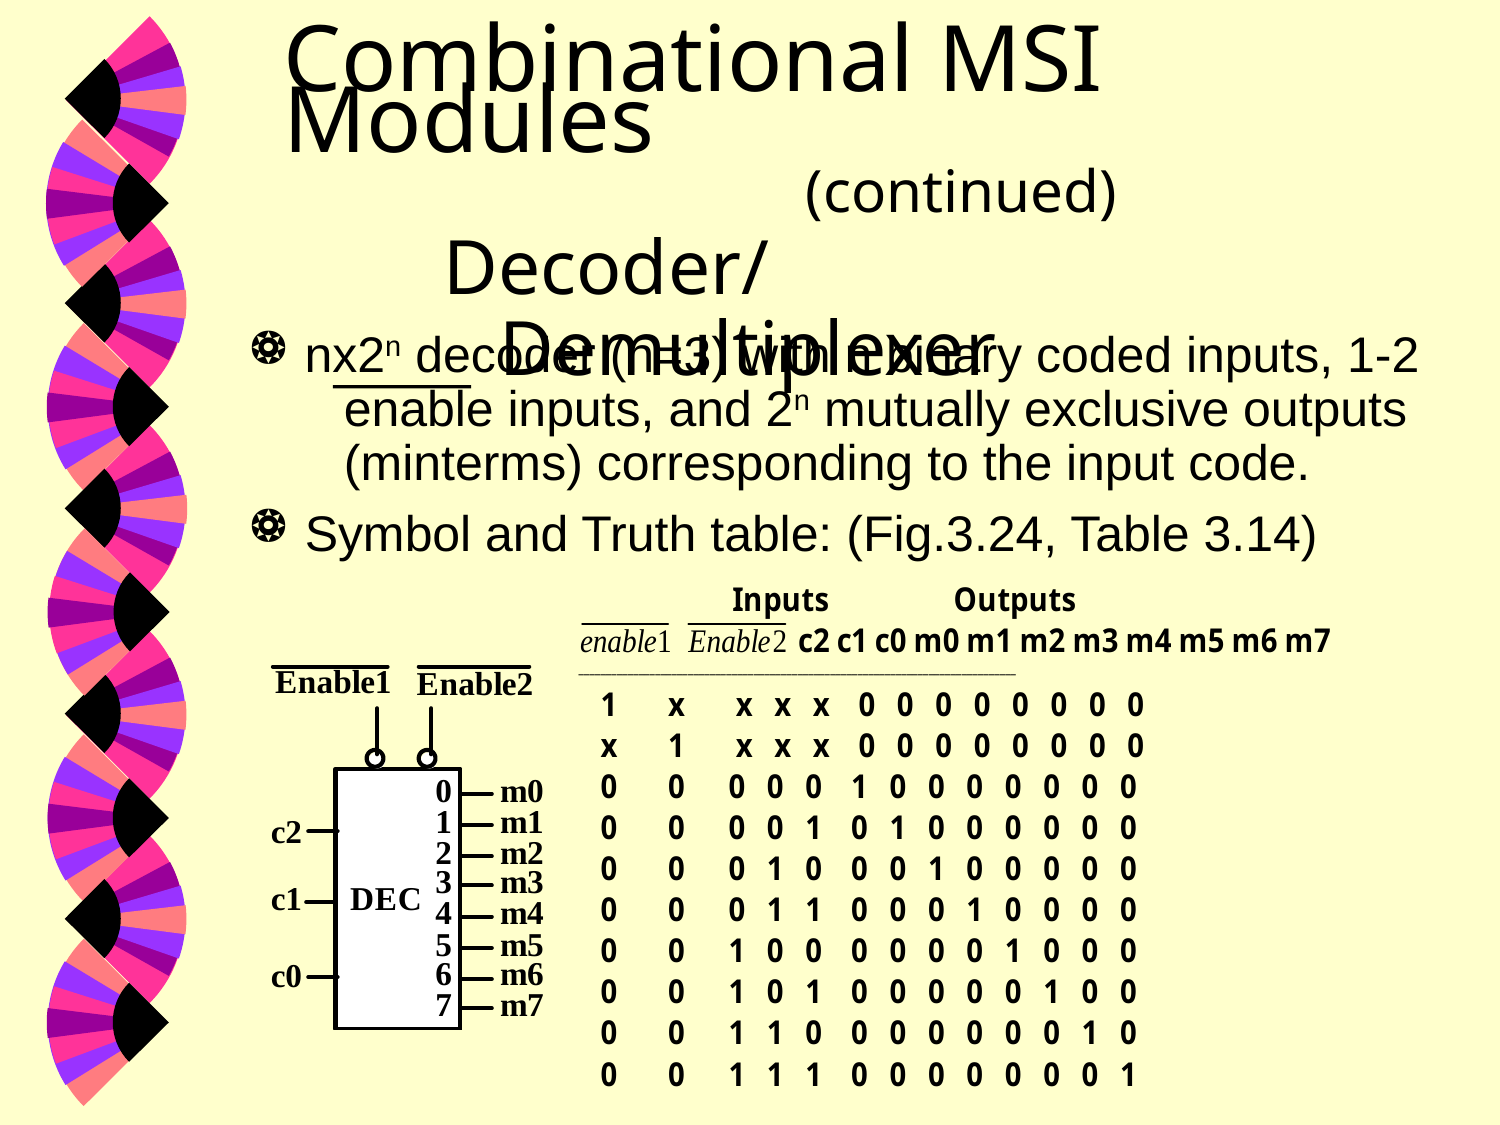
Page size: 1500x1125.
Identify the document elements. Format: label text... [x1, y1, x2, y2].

list Decoder/Demultiplexer [428, 222, 1226, 320]
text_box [230, 321, 1461, 500]
title Combinational MSI Modules (continued) [267, 42, 1383, 225]
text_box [262, 656, 553, 1034]
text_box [563, 578, 1475, 1125]
text_box Symbol and Truth table: (Fig.3.24, Table 3.14) [231, 507, 1403, 569]
